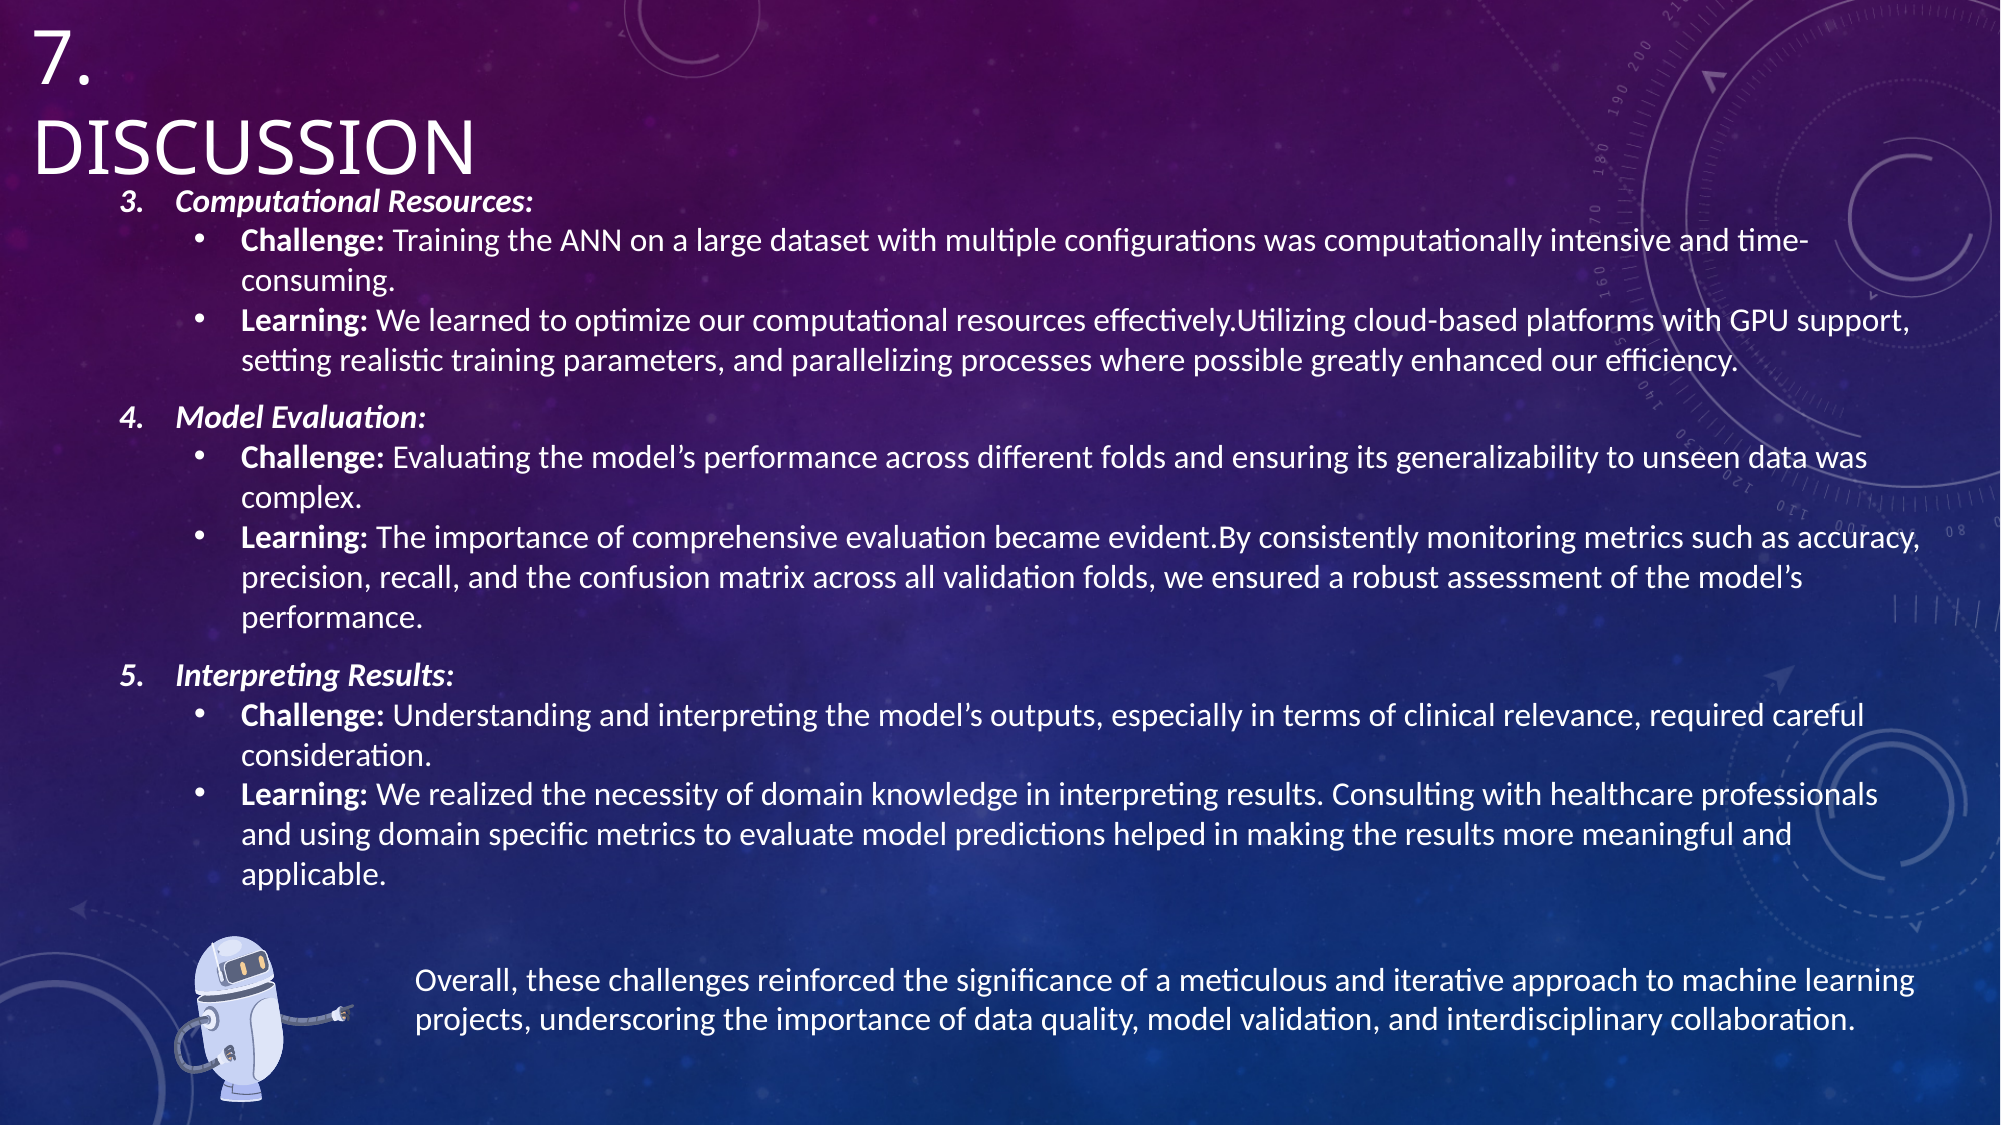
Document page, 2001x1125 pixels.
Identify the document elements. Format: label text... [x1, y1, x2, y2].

picture [0, 0, 2001, 1125]
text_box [173, 936, 355, 1103]
text_box Interpreting Results: Challenge: Understanding and interpreting the model’s outputs, especially in terms of clinical relevance, required careful consideration. Learning: We realized the necessity of domain knowledge in interpreting results. Consulting with healthcare professionals and using domain specific metrics to evaluate model predictions helped in making the results more meaningful and applicable. [104, 645, 1916, 900]
text_box Model Evaluation: Challenge: Evaluating the model’s performance across different folds and ensuring its generalizability to unseen data was complex. Learning: The importance of comprehensive evaluation became evident.By consistently monitoring metrics such as accuracy, precision, recall, and the confusion matrix across all validation folds, we ensured a robust assessment of the model’s performance. [104, 388, 1983, 643]
text_box Computational Resources: Challenge: Training the ANN on a large dataset with multiple configurations was computationally intensive and time-consuming. Learning: We learned to optimize our computational resources effectively.Utilizing cloud-based platforms with GPU support, setting realistic training parameters, and parallelizing processes where possible greatly enhanced our efficiency. [104, 171, 1967, 386]
title 7. Discussion [16, 16, 509, 184]
text_box Overall, these challenges reinforced the significance of a meticulous and iterative approach to machine learning projects, underscoring the importance of data quality, model validation, and interdisciplinary collaboration. [400, 950, 1992, 1045]
